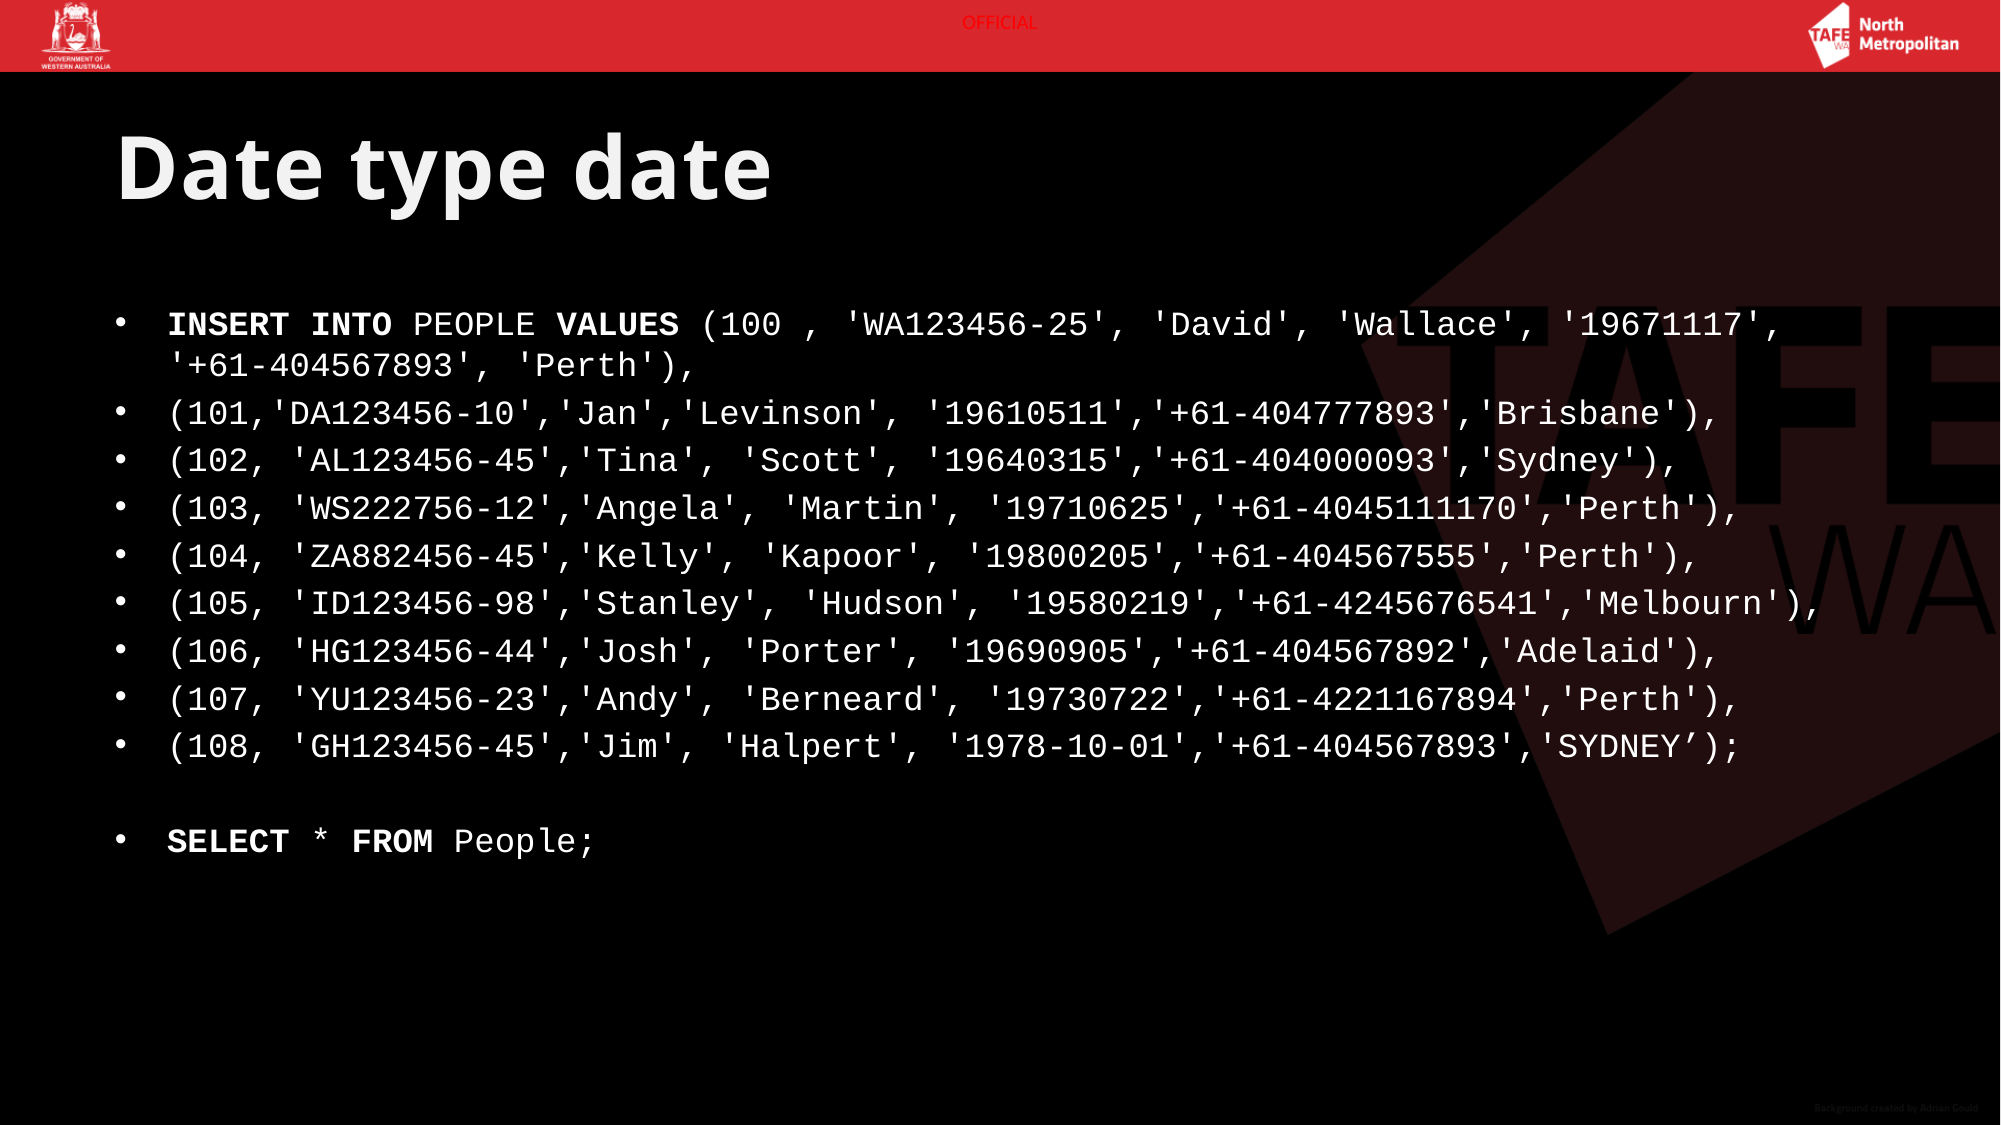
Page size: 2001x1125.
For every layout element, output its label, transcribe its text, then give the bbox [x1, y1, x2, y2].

list INSERT INTO PEOPLE VALUES (100 , 'WA123456-25', 'David', 'Wallace', '19671117', '+61-404567893', 'Perth'), (101,'DA123456-10','Jan','Levinson', '19610511','+61-404777893','Brisbane'), (102, 'AL123456-45','Tina', 'Scott', '19640315','+61-404000093','Sydney'), (103, 'WS222756-12','Angela', 'Martin', '19710625','+61-4045111170','Perth'), (104, 'ZA882456-45','Kelly', 'Kapoor', '19800205','+61-404567555','Perth'), (105, 'ID123456-98','Stanley', 'Hudson', '19580219','+61-4245676541','Melbourn'), (106, 'HG123456-44','Josh', 'Porter', '19690905','+61-404567892','Adelaid'), (107, 'YU123456-23','Andy', 'Berneard', '19730722','+61-4221167894','Perth'), (108, 'GH123456-45','Jim', 'Halpert', '1978-10-01','+61-404567893','SYDNEY’); SELECT * FROM People; [99, 294, 1900, 1043]
title Date type date [99, 82, 1900, 247]
picture [0, 0, 2001, 1125]
